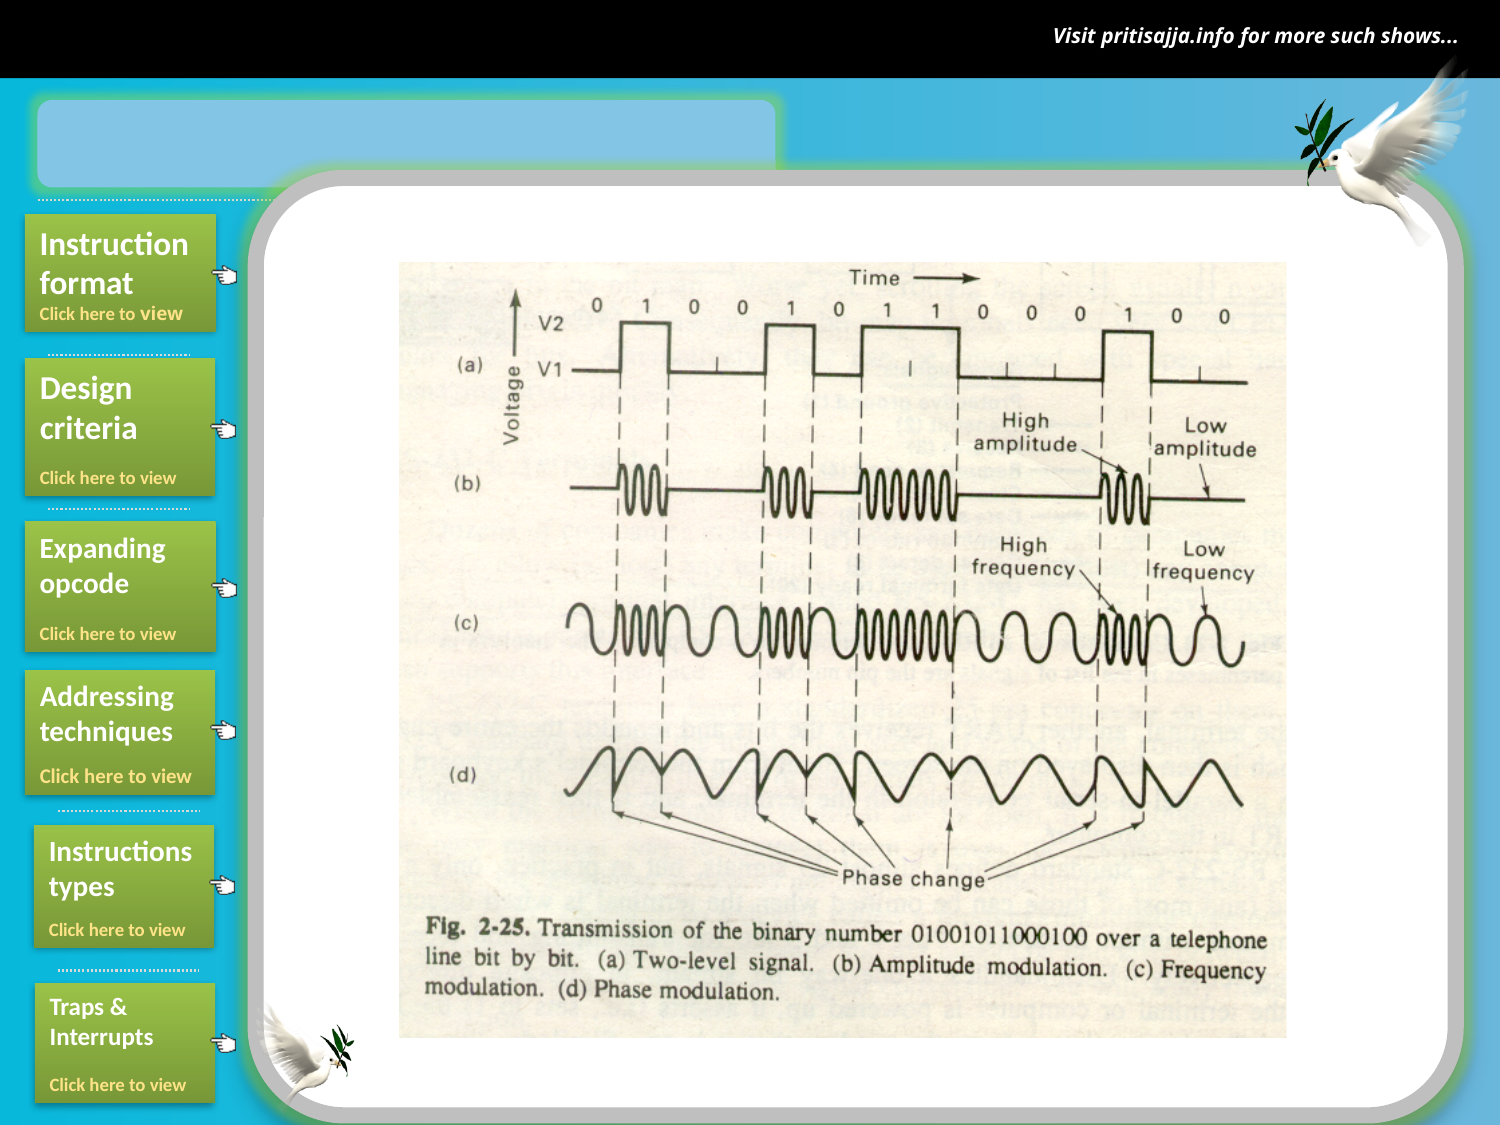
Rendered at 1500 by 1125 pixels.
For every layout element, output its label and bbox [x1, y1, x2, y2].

picture [237, 994, 365, 1125]
picture [212, 579, 237, 598]
picture [211, 721, 236, 740]
picture [211, 1034, 236, 1053]
picture [211, 420, 236, 439]
picture [212, 266, 237, 285]
picture [399, 49, 1500, 1039]
picture [210, 876, 235, 895]
